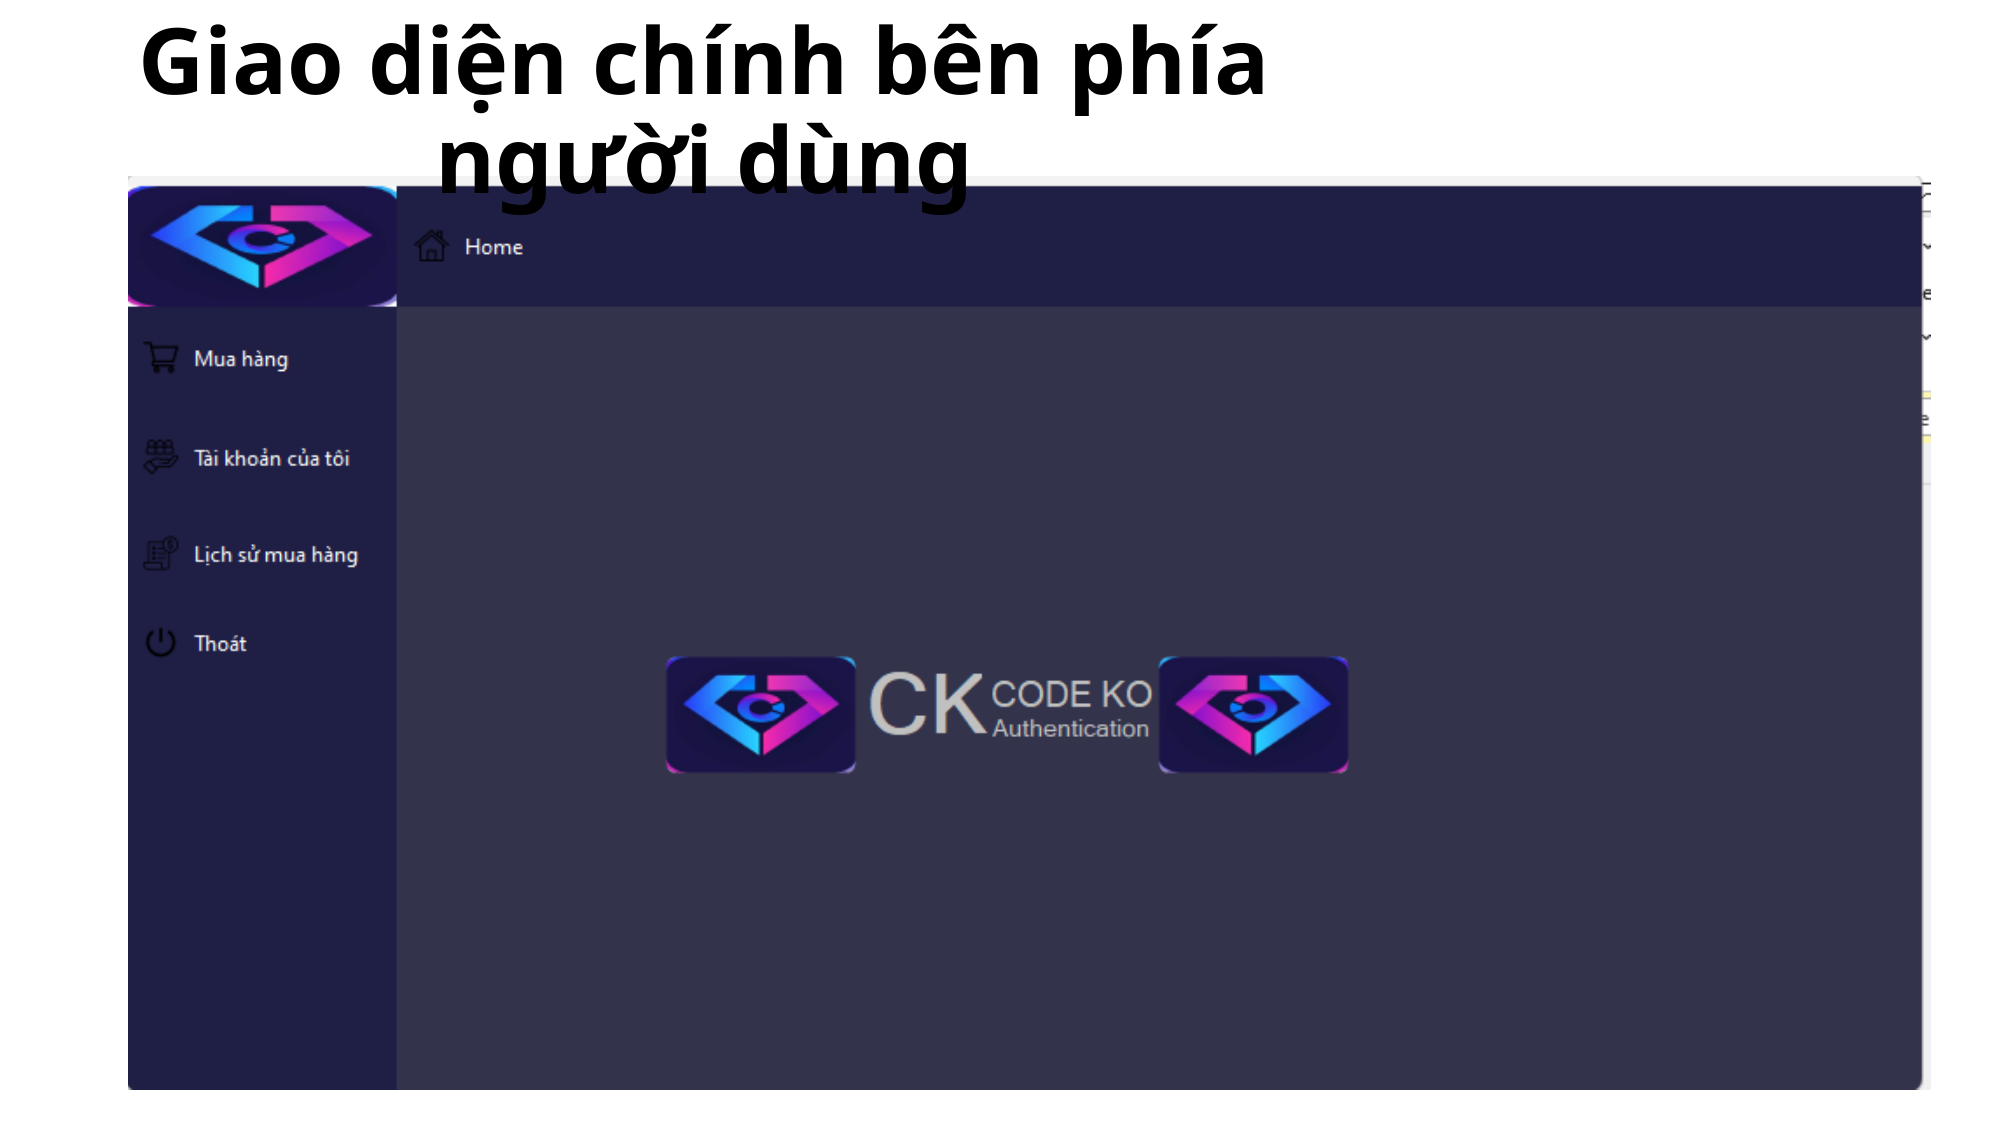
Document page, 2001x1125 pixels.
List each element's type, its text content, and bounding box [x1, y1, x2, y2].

picture [128, 176, 1931, 1091]
title Giao diện chính bên phía người dùng [0, 0, 1409, 150]
